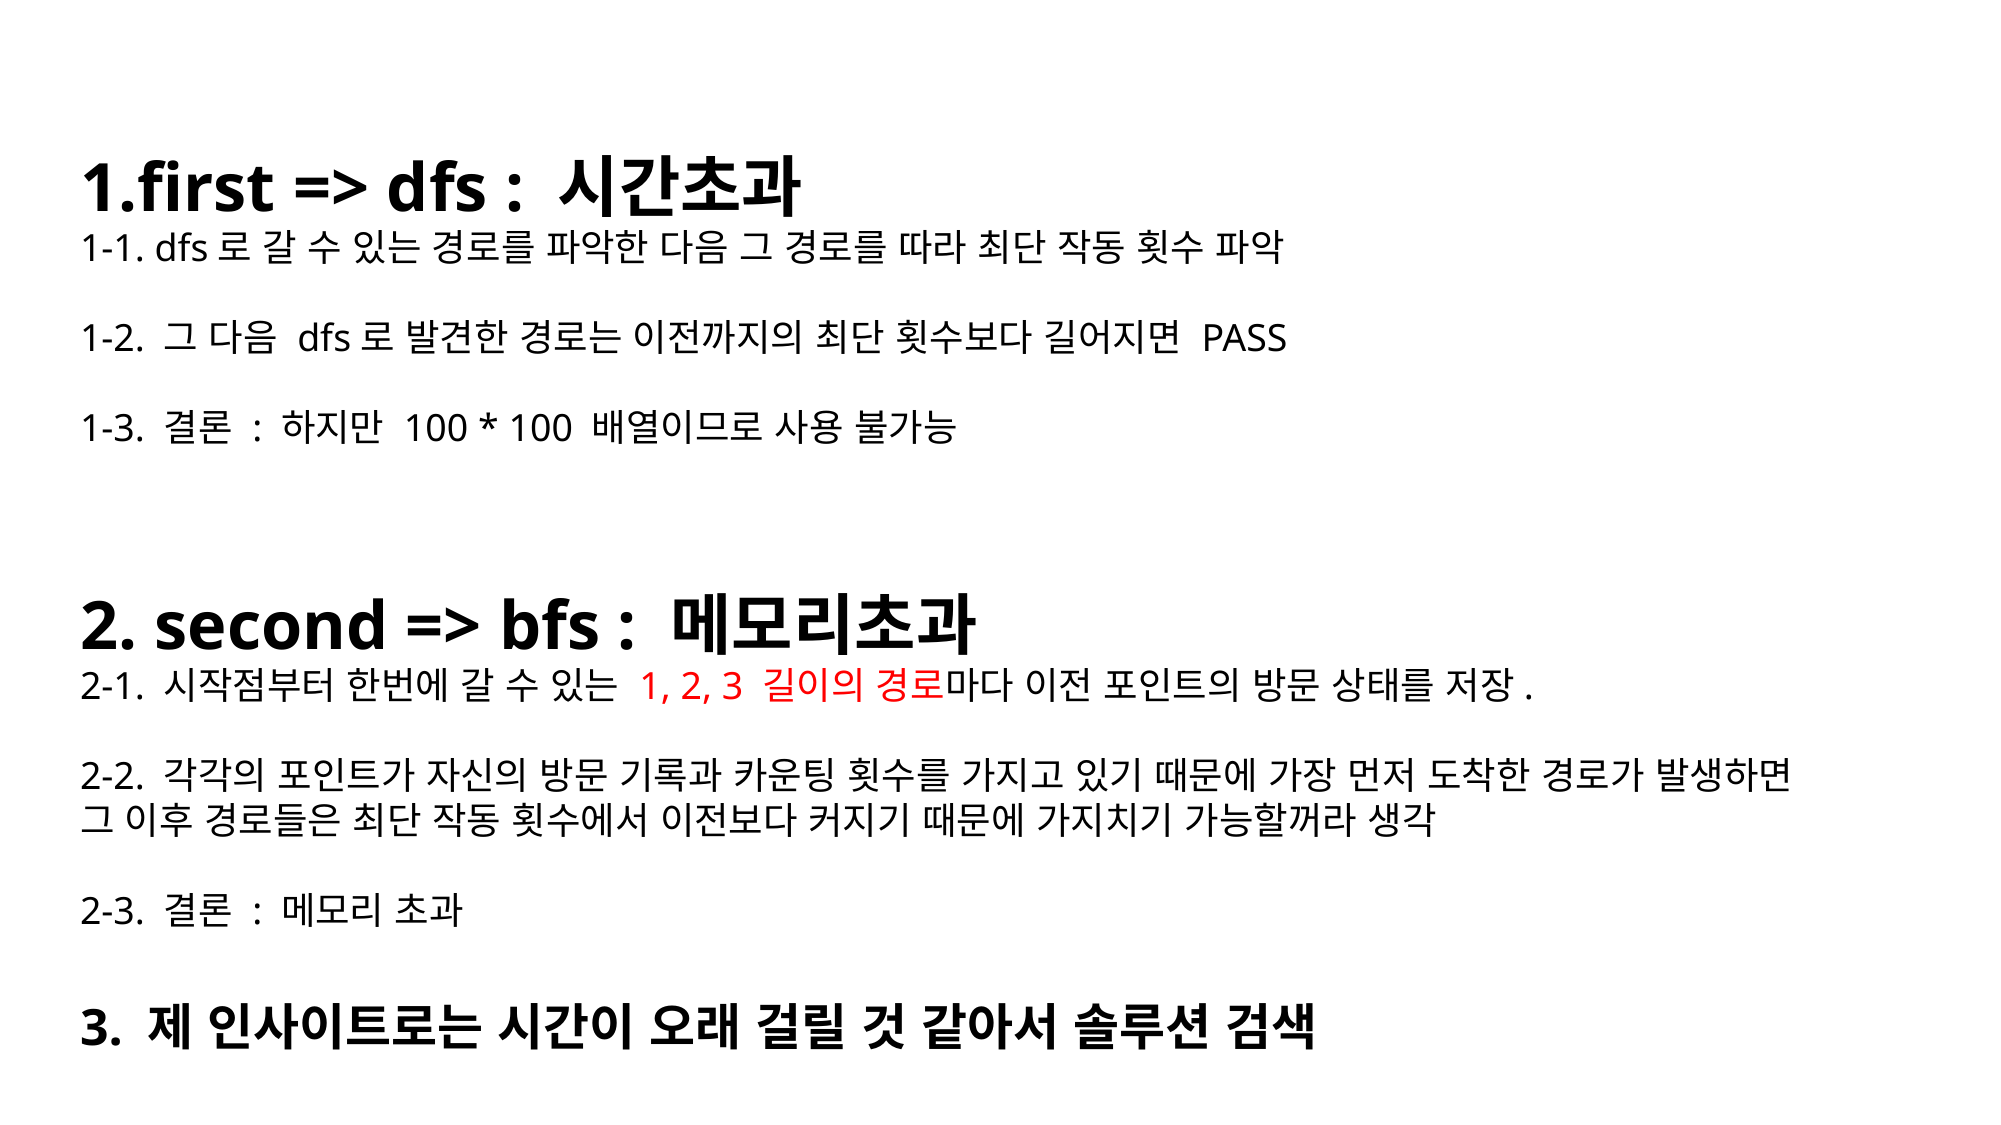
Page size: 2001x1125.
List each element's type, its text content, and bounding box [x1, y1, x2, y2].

text_box 3. 제 인사이트로는 시간이 오래 걸릴 것 같아서 솔루션 검색 [65, 987, 1797, 1063]
text_box first => dfs : 시간초과 1-1. dfs로 갈 수 있는 경로를 파악한 다음 그 경로를 따라 최단 작동 횟수 파악 1-2. 그 다음 dfs로 발견한 경로는 이전까지의 최단 횟수보다 길어지면 PASS 1-3. 결론 : 하지만 100 * 100 배열이므로 사용 불가능 [65, 137, 1827, 457]
text_box 2. second => bfs : 메모리초과 2-1. 시작점부터 한번에 갈 수 있는 1, 2, 3 길이의 경로마다 이전 포인트의 방문 상태를 저장. 2-2. 각각의 포인트가 자신의 방문 기록과 카운팅 횟수를 가지고 있기 때문에 가장 먼저 도착한 경로가 발생하면 그 이후 경로들은 최단 작동 횟수에서 이전보다 커지기 때문에 가지치기 가능할꺼라 생각 2-3. 결론 : 메모리 초과 [65, 485, 1827, 1030]
